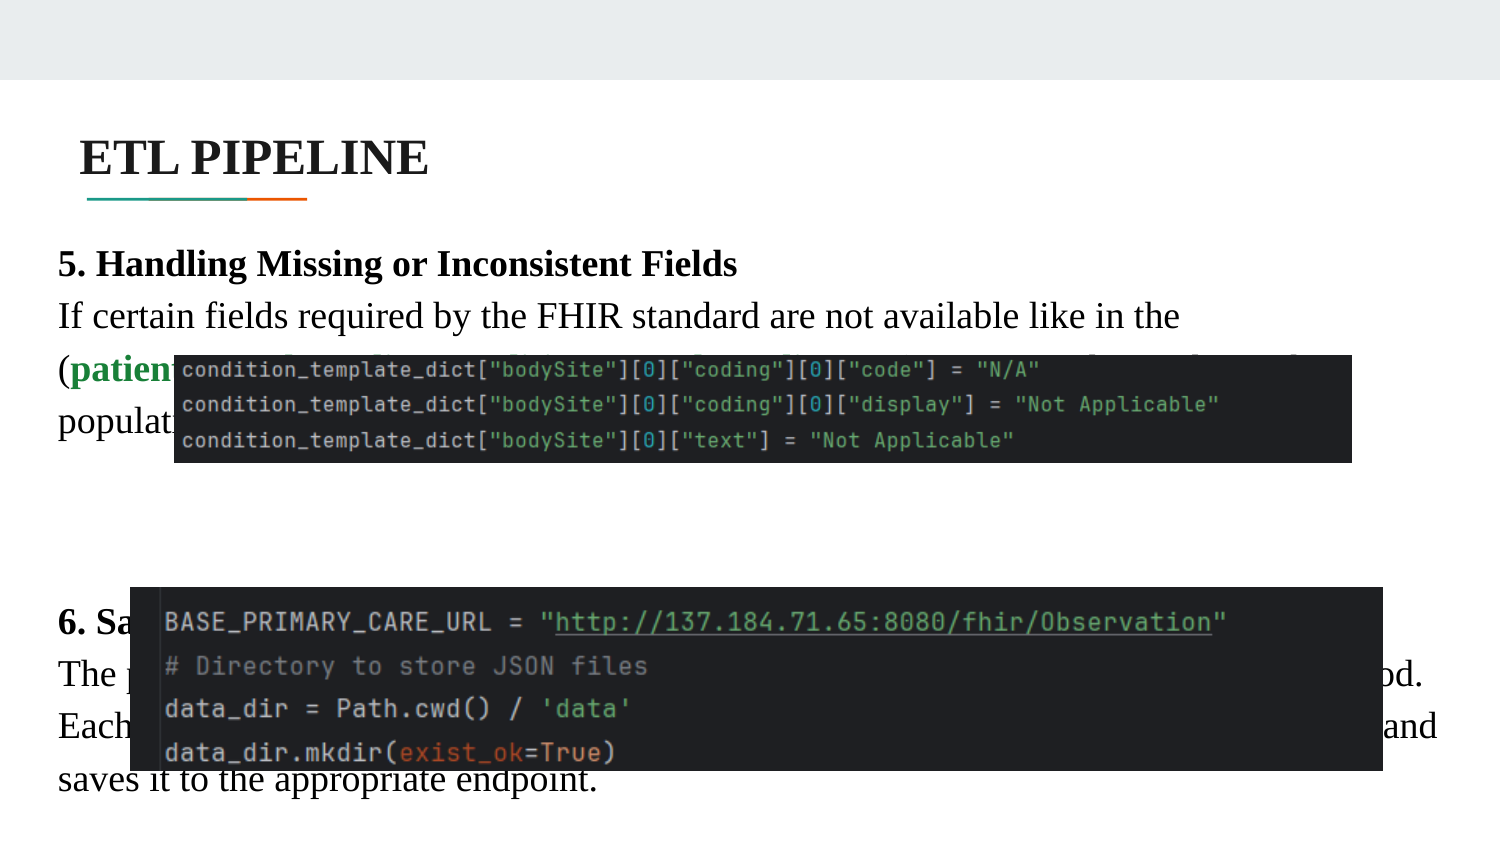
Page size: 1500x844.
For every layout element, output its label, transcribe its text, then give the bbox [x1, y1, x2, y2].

picture [174, 354, 1353, 463]
picture [130, 587, 1383, 771]
title ETL PIPELINE [64, 108, 1326, 197]
list 5. Handling Missing or Inconsistent Fields If certain fields required by the FHIR standard are not available like in the (patient_template_dict, condition_template_dict, etc.) we ensured compliance by populating them with fallback values (eg. “N/A”) 6. Saving Processed Data to the Target API The processed data is sent to the Primary Care EHR FHIR server using the POST method. Each task generates a specific resource (Patient, Condition, Observation, or Procedure) and saves it to the appropriate endpoint. [42, 216, 1471, 816]
